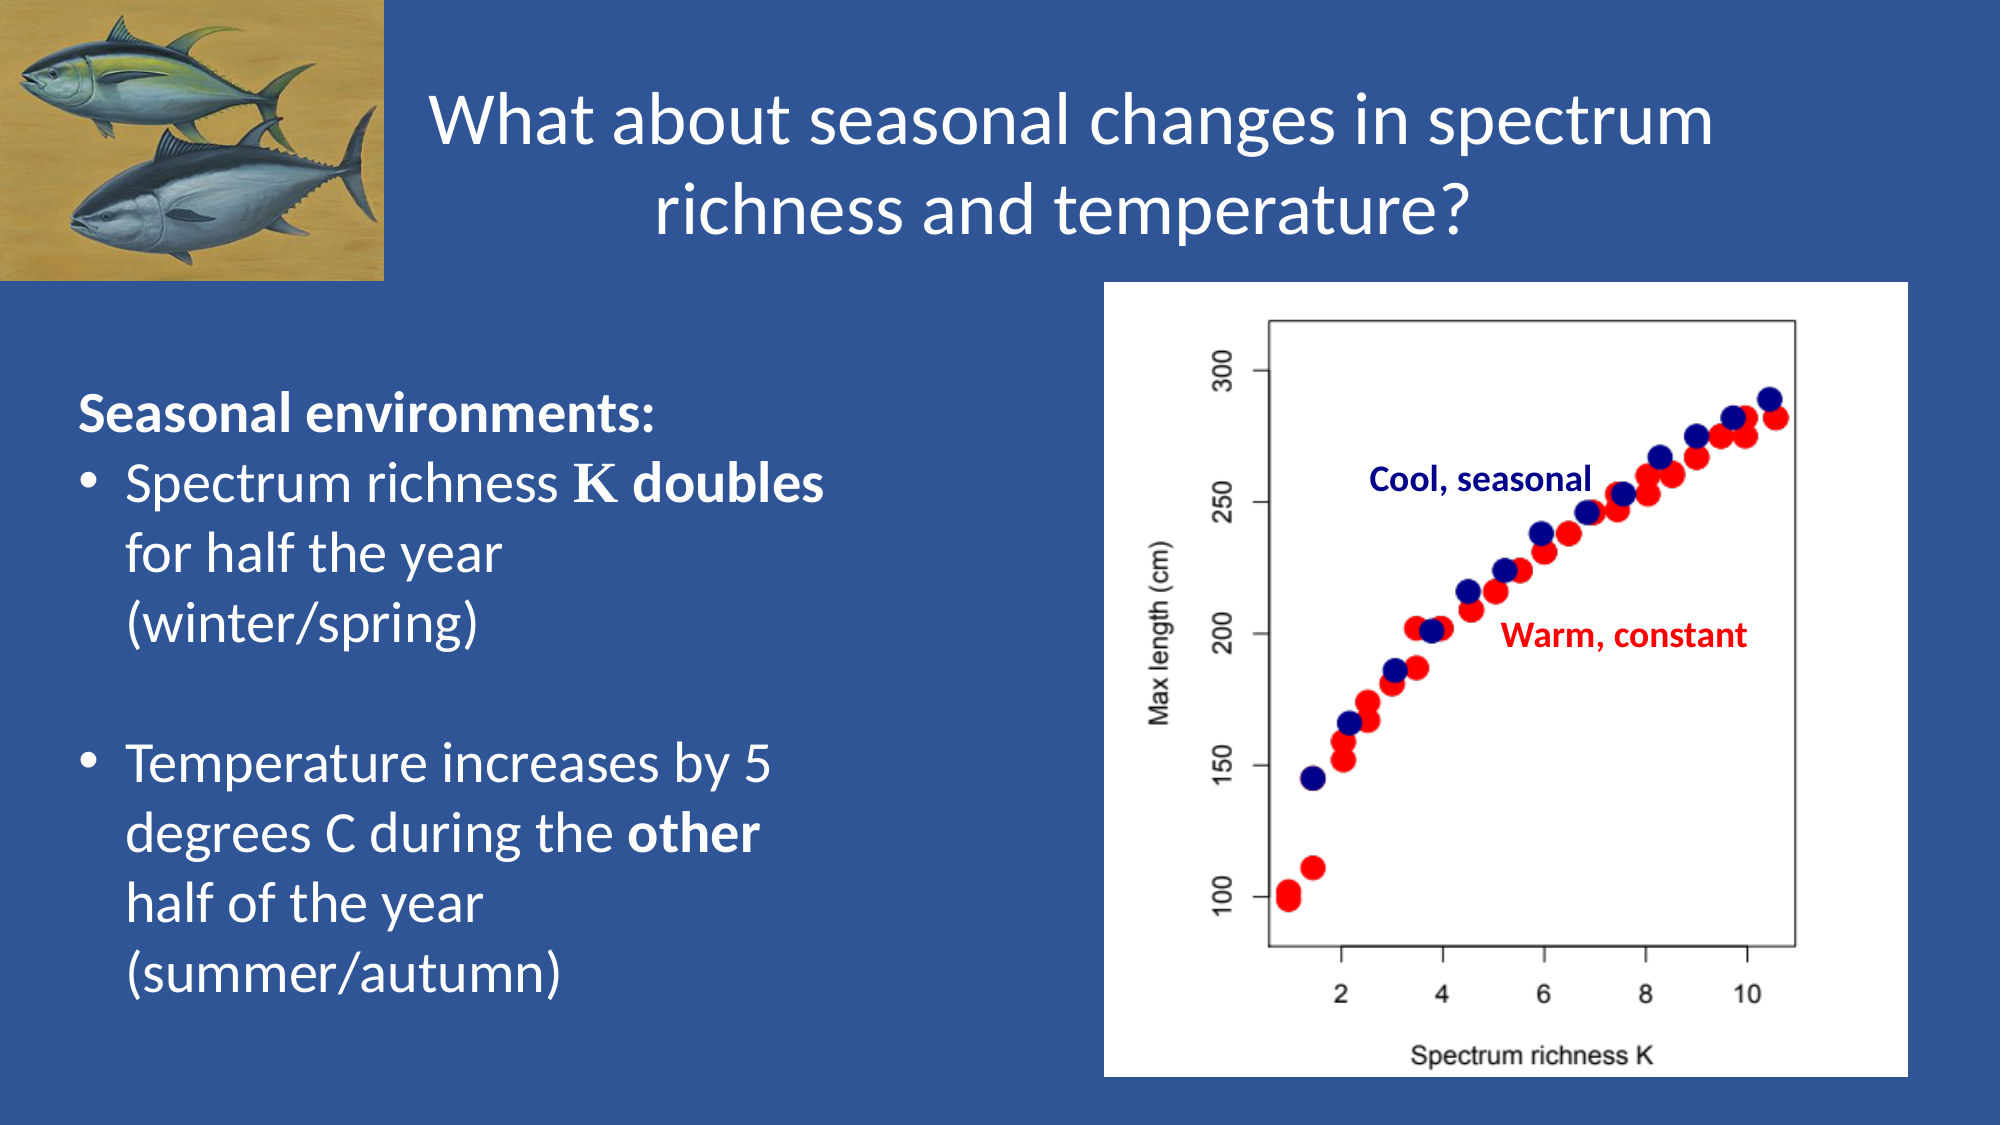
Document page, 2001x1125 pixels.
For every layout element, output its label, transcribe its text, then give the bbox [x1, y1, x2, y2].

text_box [1859, 280, 1910, 1079]
picture [1139, 194, 1859, 1102]
picture [0, 0, 384, 281]
text_box What about seasonal changes in spectrum richness and temperature? [384, 61, 1763, 257]
text_box Seasonal environments: Spectrum richness K doubles for half the year (winter/spring) Temperature increases by 5 degrees C during the other half of the year (summer/autumn) [63, 367, 856, 1125]
text_box [1102, 280, 1139, 1079]
